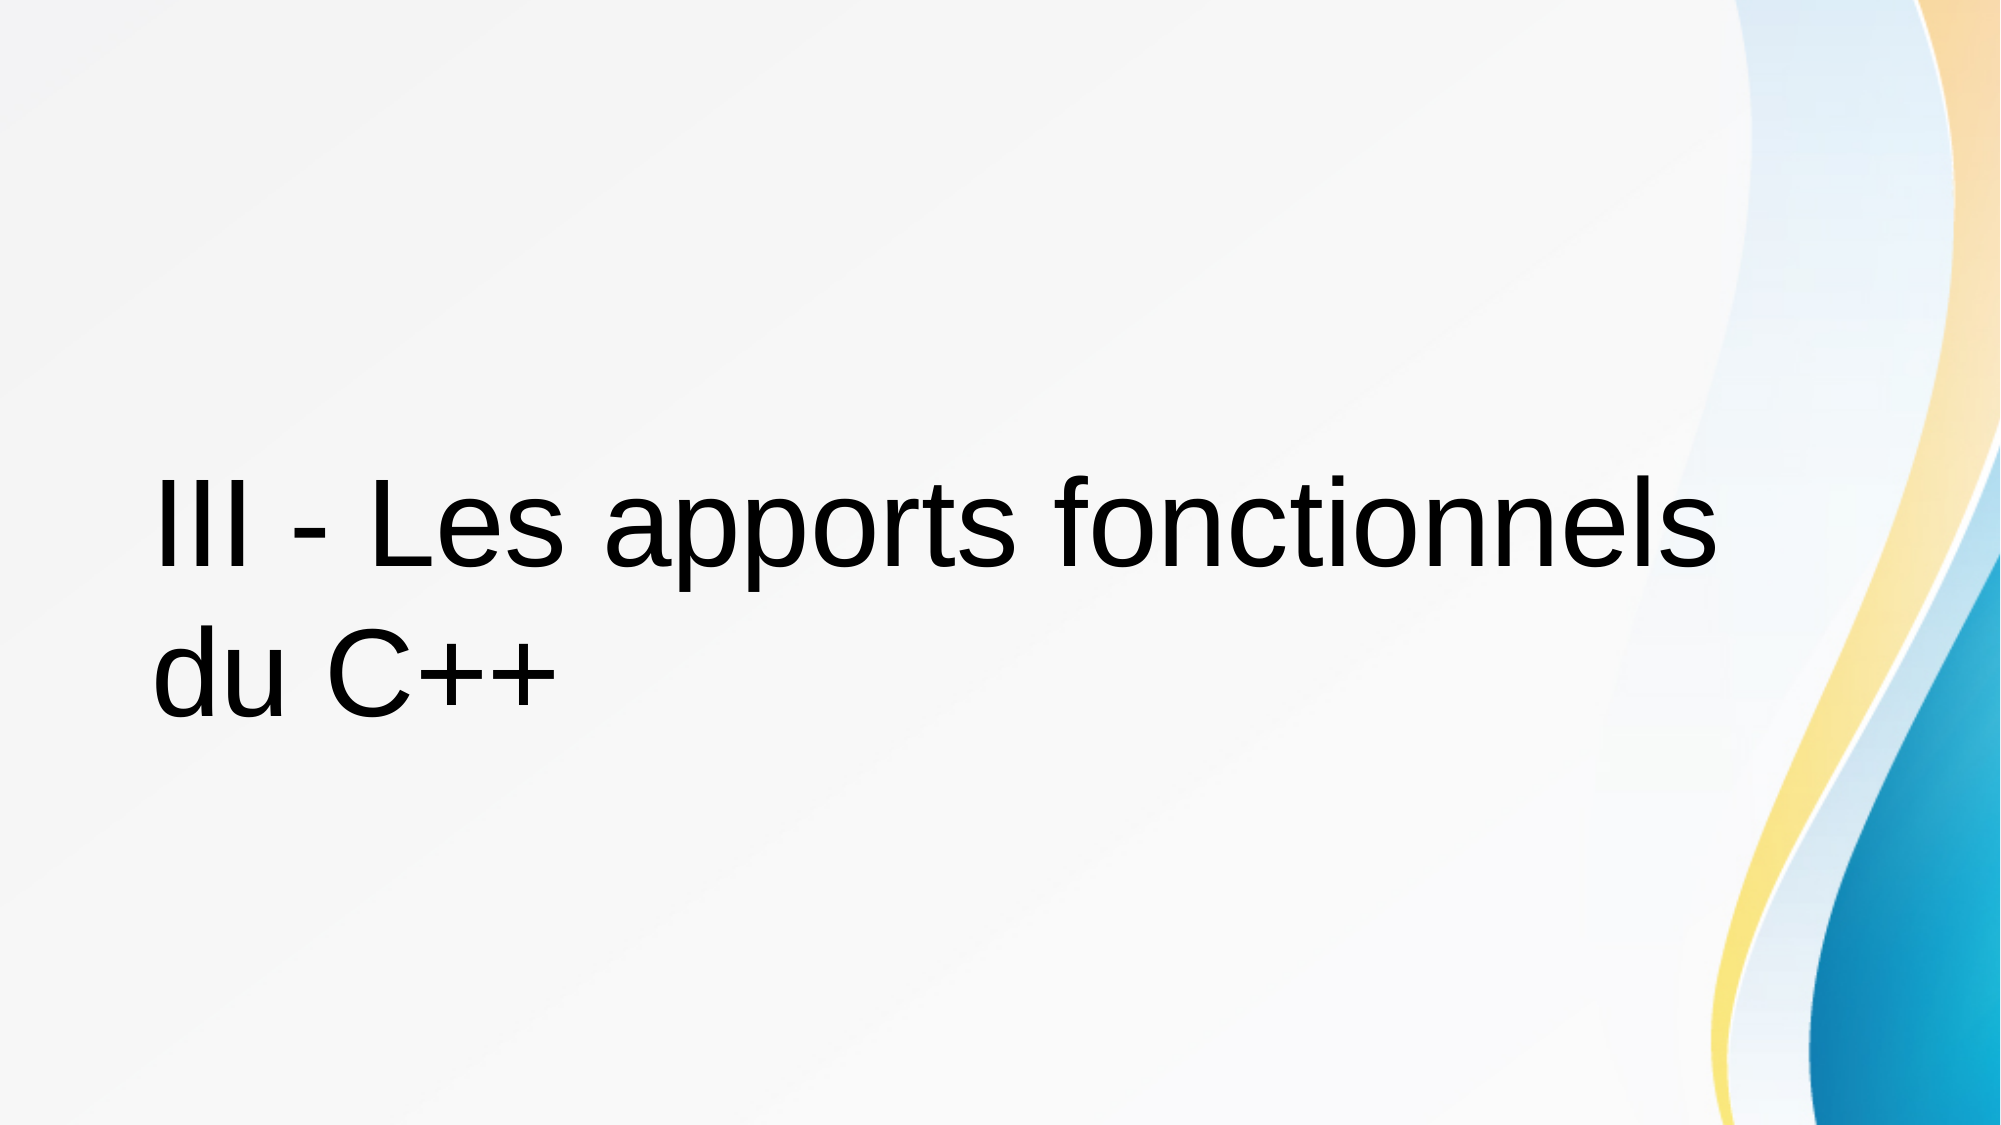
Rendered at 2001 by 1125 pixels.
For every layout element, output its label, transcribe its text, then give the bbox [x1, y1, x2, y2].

title III - Les apports fonctionnels du C++ [136, 280, 1862, 749]
picture [0, 0, 2001, 1125]
